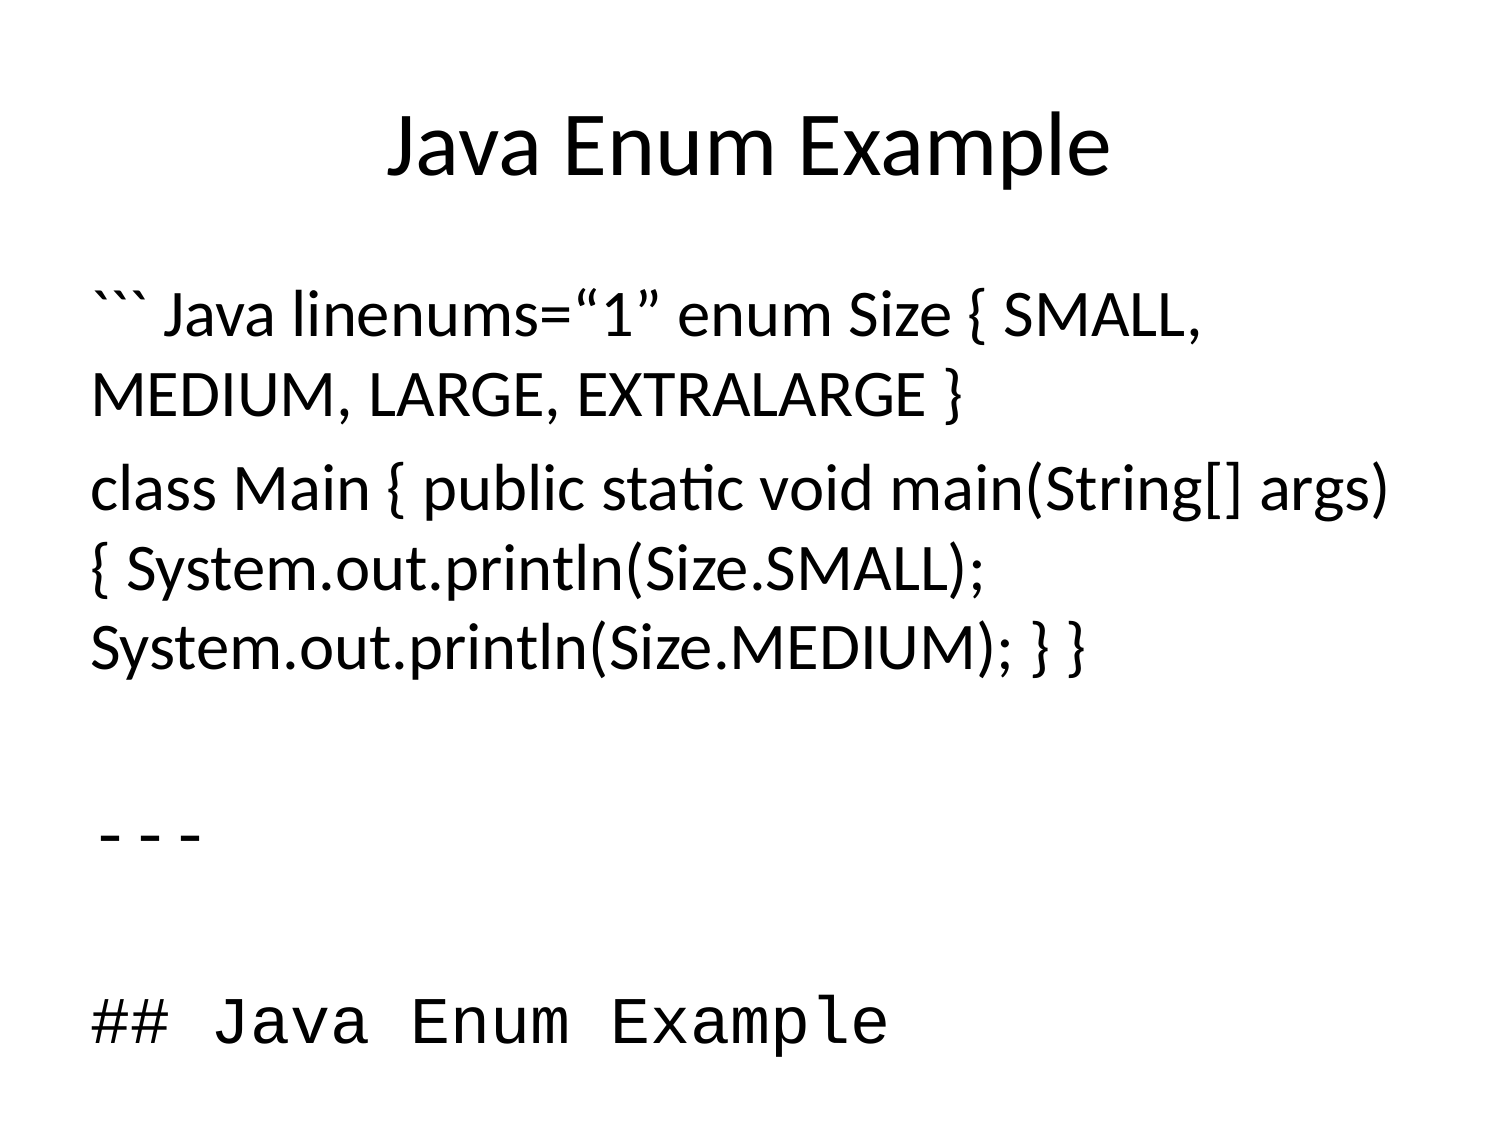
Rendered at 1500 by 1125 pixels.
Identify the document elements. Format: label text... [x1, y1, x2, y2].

list ``` Java linenums=“1” enum Size { SMALL, MEDIUM, LARGE, EXTRALARGE } class Main { public static void main(String[] args) { System.out.println(Size.SMALL); System.out.println(Size.MEDIUM); } } --- ## Java Enum Example we use the enum name to access the constant values. Also, we can create variables of enum types. For example ``` Java linenums="1" Size pizzaSize; Here, pizzaSize is a variable of the Size type. It can only be assigned with 4 values. Java linenums="1" pizzaSize = Size.SMALL; pizzaSize = Size.MEDIUM; pizzaSize = Size.LARGE; pizzaSize = Size.EXTRALARGE; [75, 262, 1425, 1005]
title Java Enum Example [75, 45, 1425, 233]
